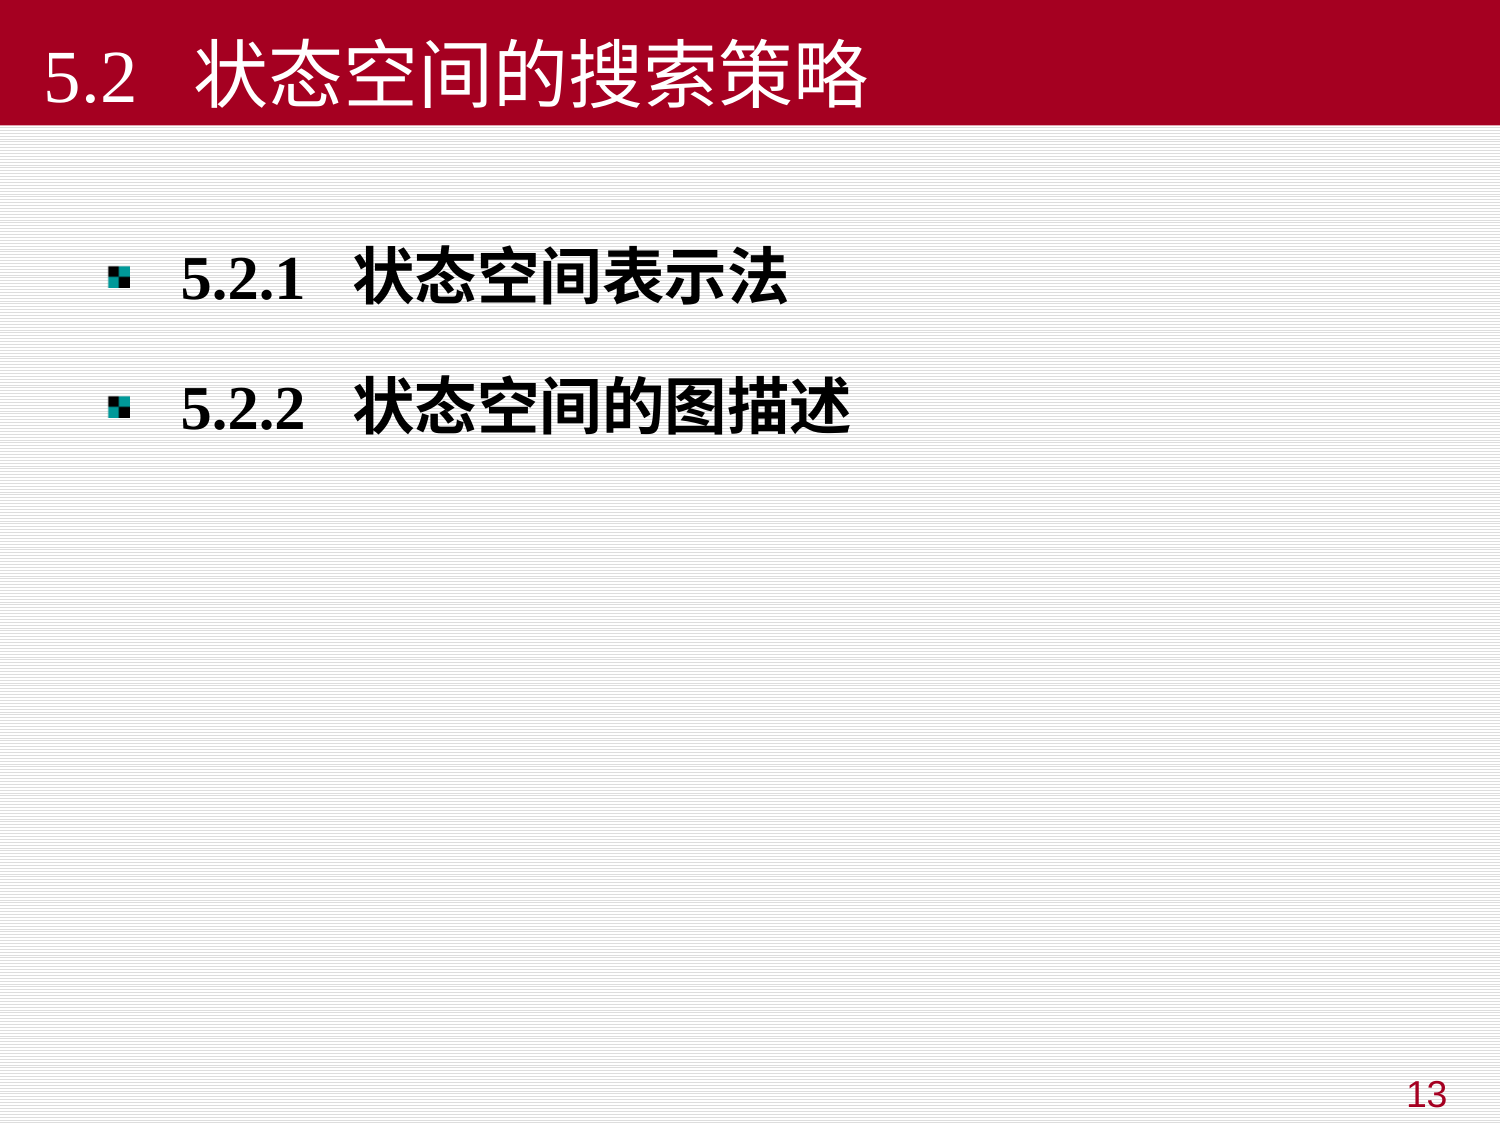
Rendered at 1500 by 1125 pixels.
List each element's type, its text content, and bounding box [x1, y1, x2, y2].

slide_number 13 [1137, 1062, 1463, 1122]
title 5.2 状态空间的搜索策略 [0, 0, 1500, 126]
list 5.2.1 状态空间表示法 5.2.2 状态空间的图描述 [88, 199, 1456, 1087]
picture [103, 261, 130, 288]
picture [103, 391, 130, 418]
